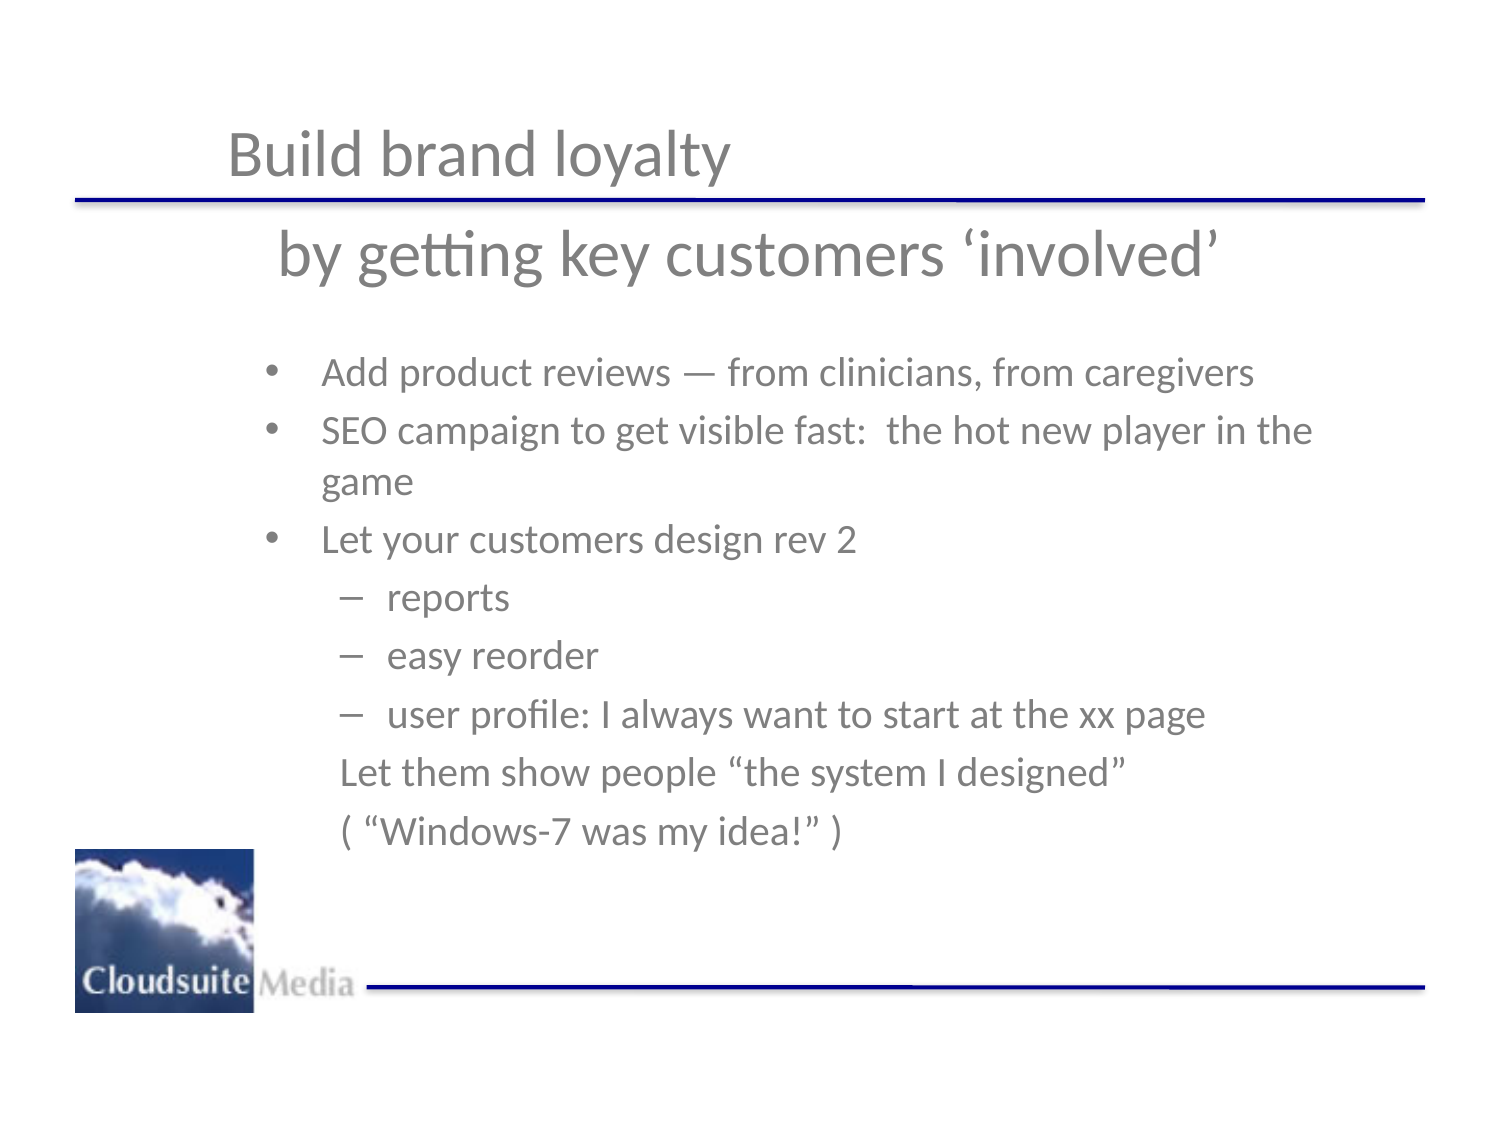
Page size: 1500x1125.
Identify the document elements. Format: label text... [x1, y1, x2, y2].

list Add product reviews — from clinicians, from caregivers SEO campaign to get visible fast: the hot new player in the game Let your customers design rev 2 reports easy reorder user profile: I always want to start at the xx page Let them show people “the system I designed” ( “Windows-7 was my idea!” ) [249, 337, 1425, 918]
text_box by getting key customers ‘involved’ [112, 187, 1425, 313]
picture [75, 849, 367, 1013]
title Build brand loyalty [62, 87, 1375, 213]
